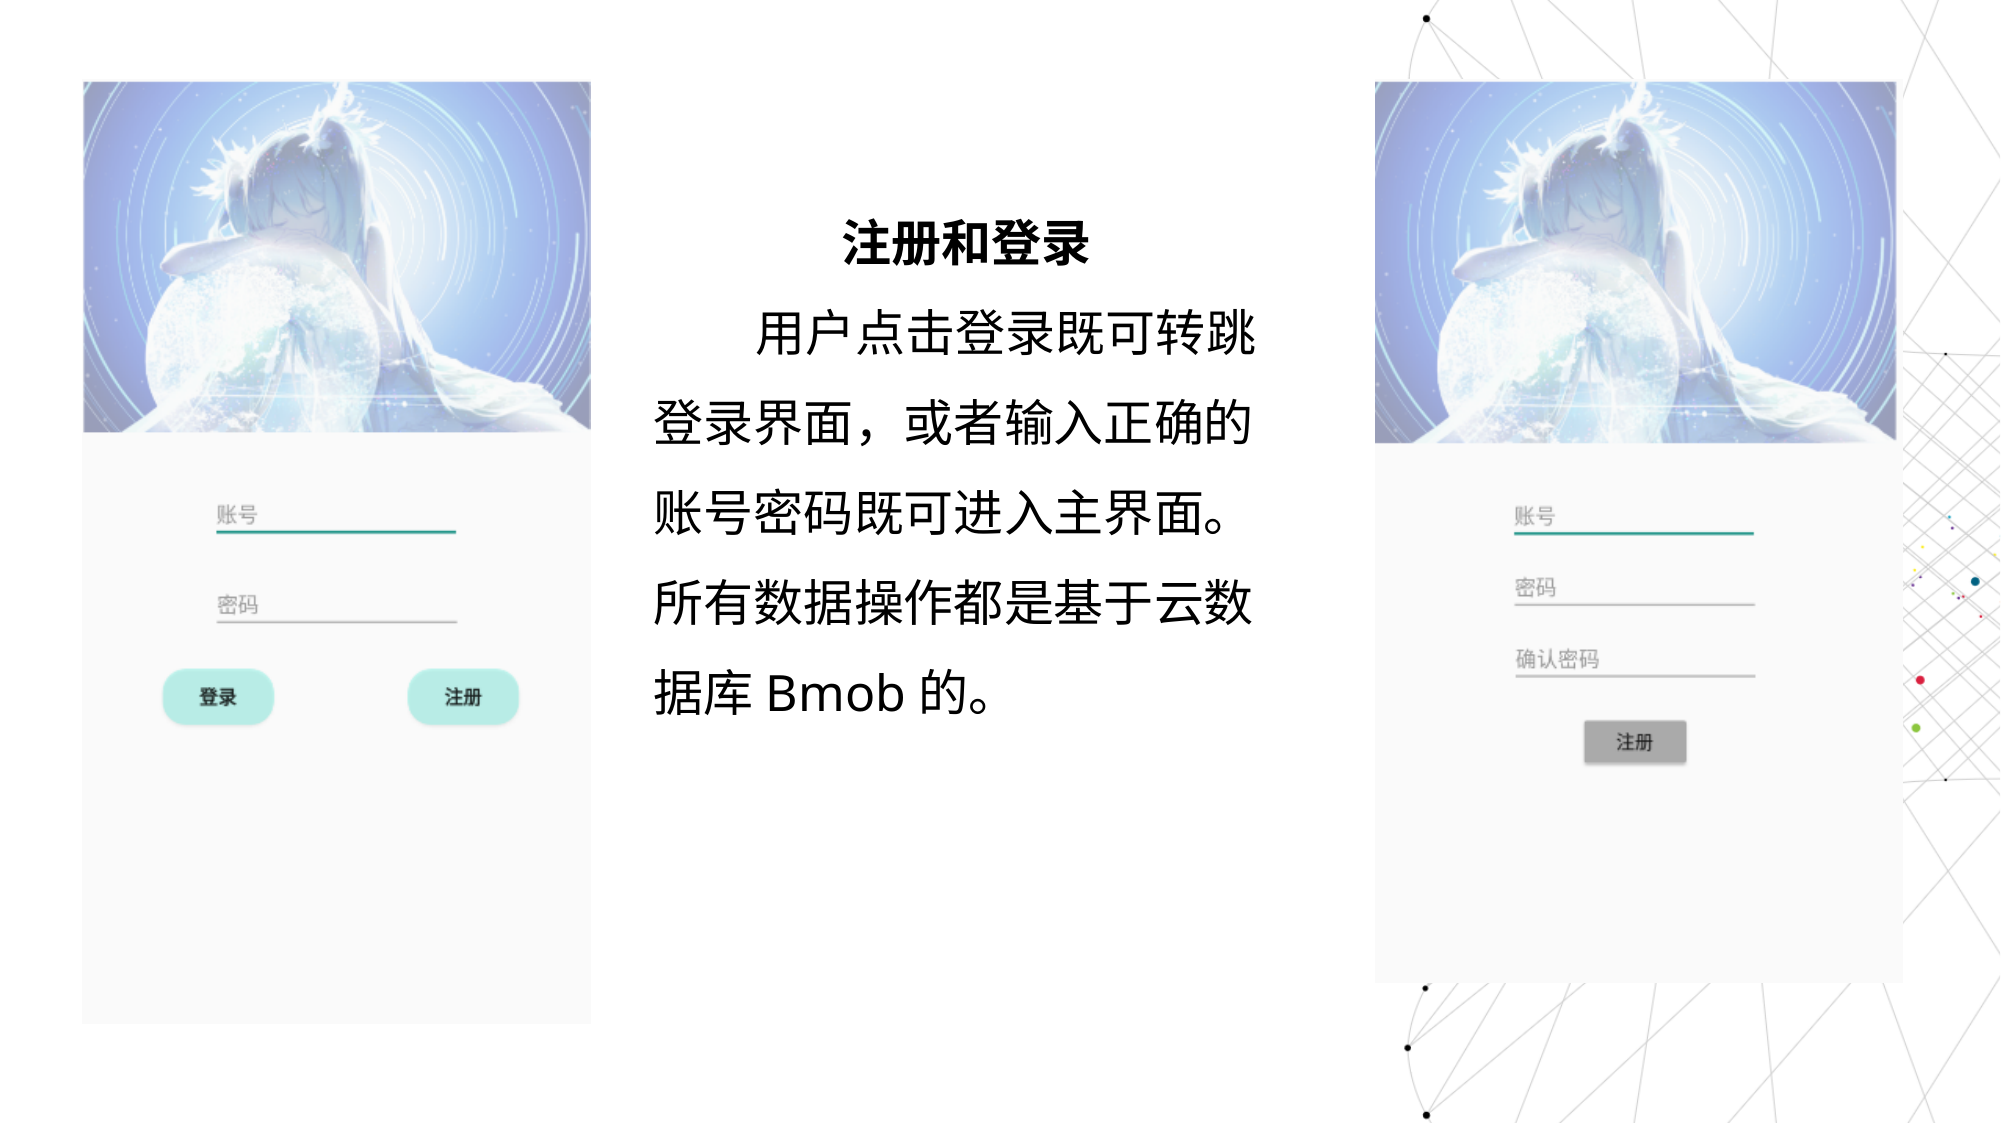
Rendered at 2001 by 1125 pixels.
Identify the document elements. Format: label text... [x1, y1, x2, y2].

text_box 注册和登录 用户点击登录既可转跳登录界面，或者输入正确的账号密码既可进入主界面。所有数据操作都是基于云数据库Bmob的。 [639, 174, 1295, 730]
picture [82, 79, 591, 1024]
picture [1314, 0, 2001, 1123]
